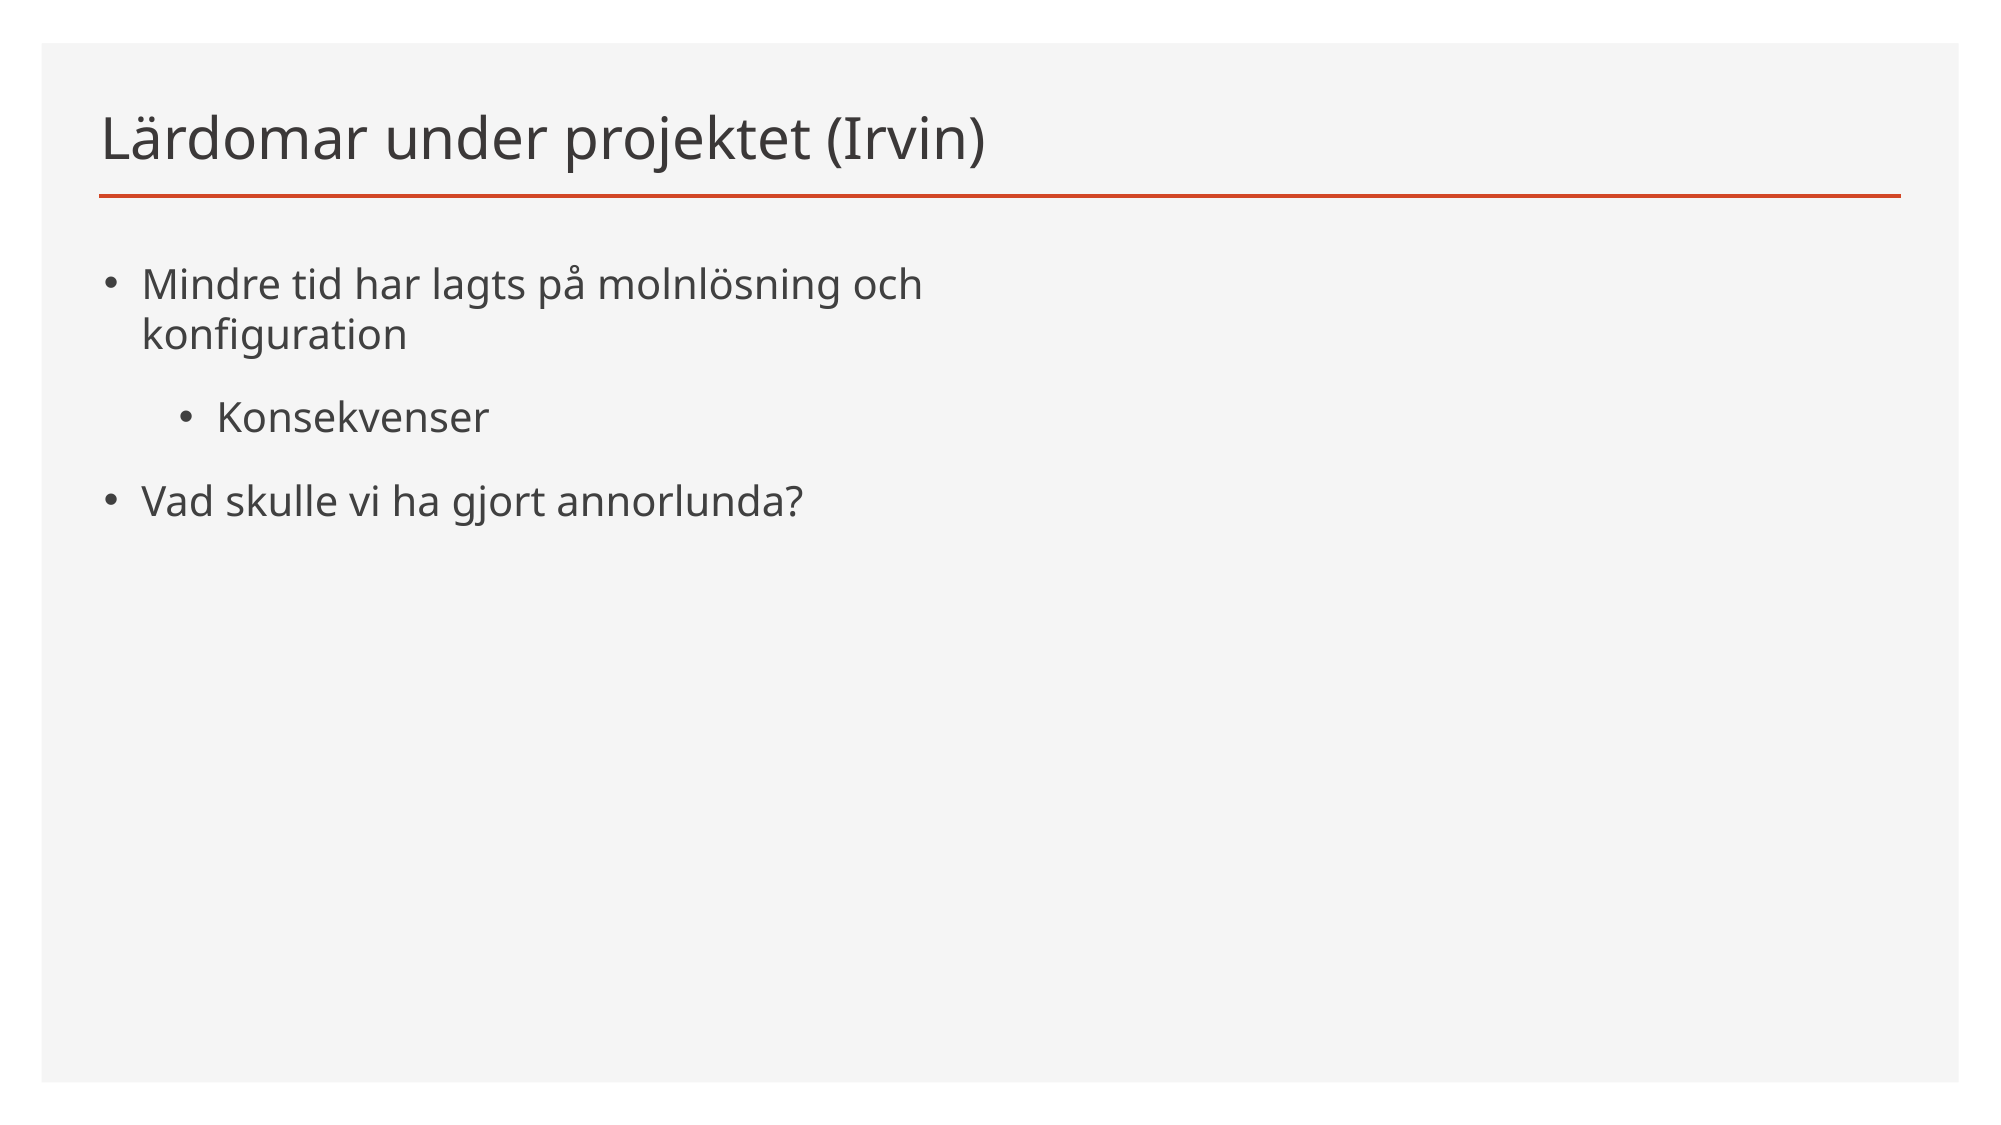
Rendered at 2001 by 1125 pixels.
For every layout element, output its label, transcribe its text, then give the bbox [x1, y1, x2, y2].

text_box Mindre tid har lagts på molnlösning och konfiguration Konsekvenser Vad skulle vi ha gjort annorlunda? [88, 250, 1202, 886]
title Lärdomar under projektet (Irvin) [85, 73, 1214, 179]
